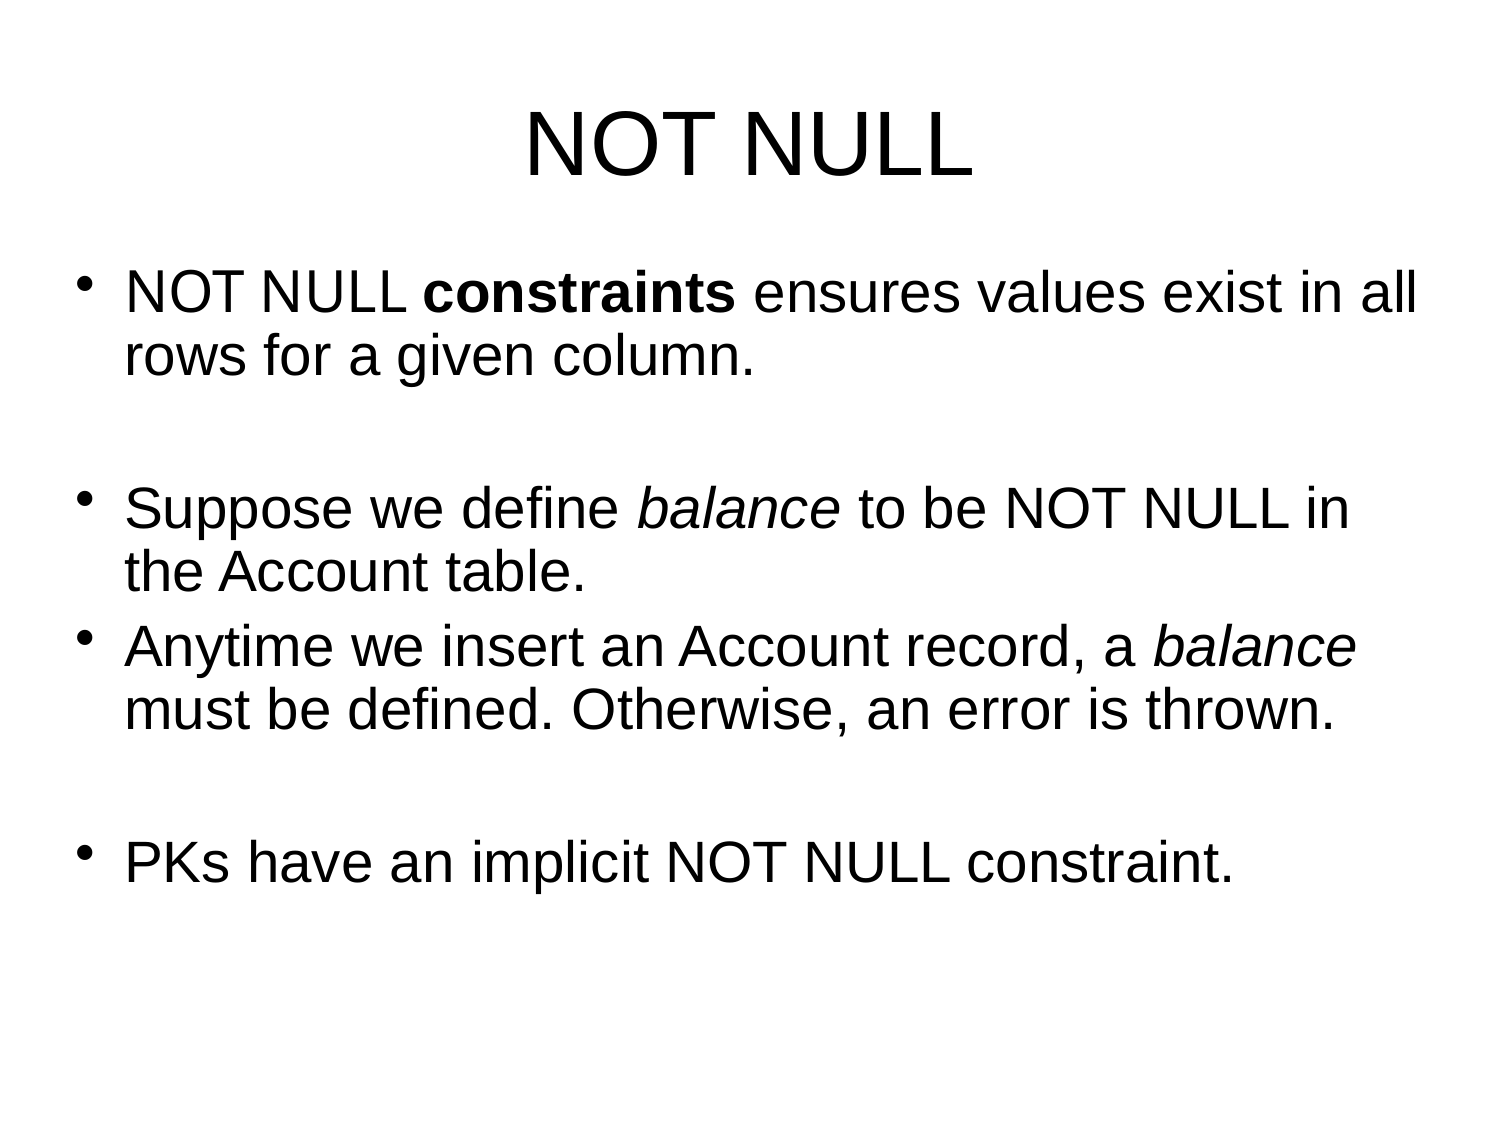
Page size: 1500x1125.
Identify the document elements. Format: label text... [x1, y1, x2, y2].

title NOT NULL [75, 45, 1425, 233]
list NOT NULL constraints ensures values exist in all rows for a given column. Suppose we define balance to be NOT NULL in the Account table. Anytime we insert an Account record, a balance must be defined. Otherwise, an error is thrown. PKs have an implicit NOT NULL constraint. [75, 262, 1425, 1005]
